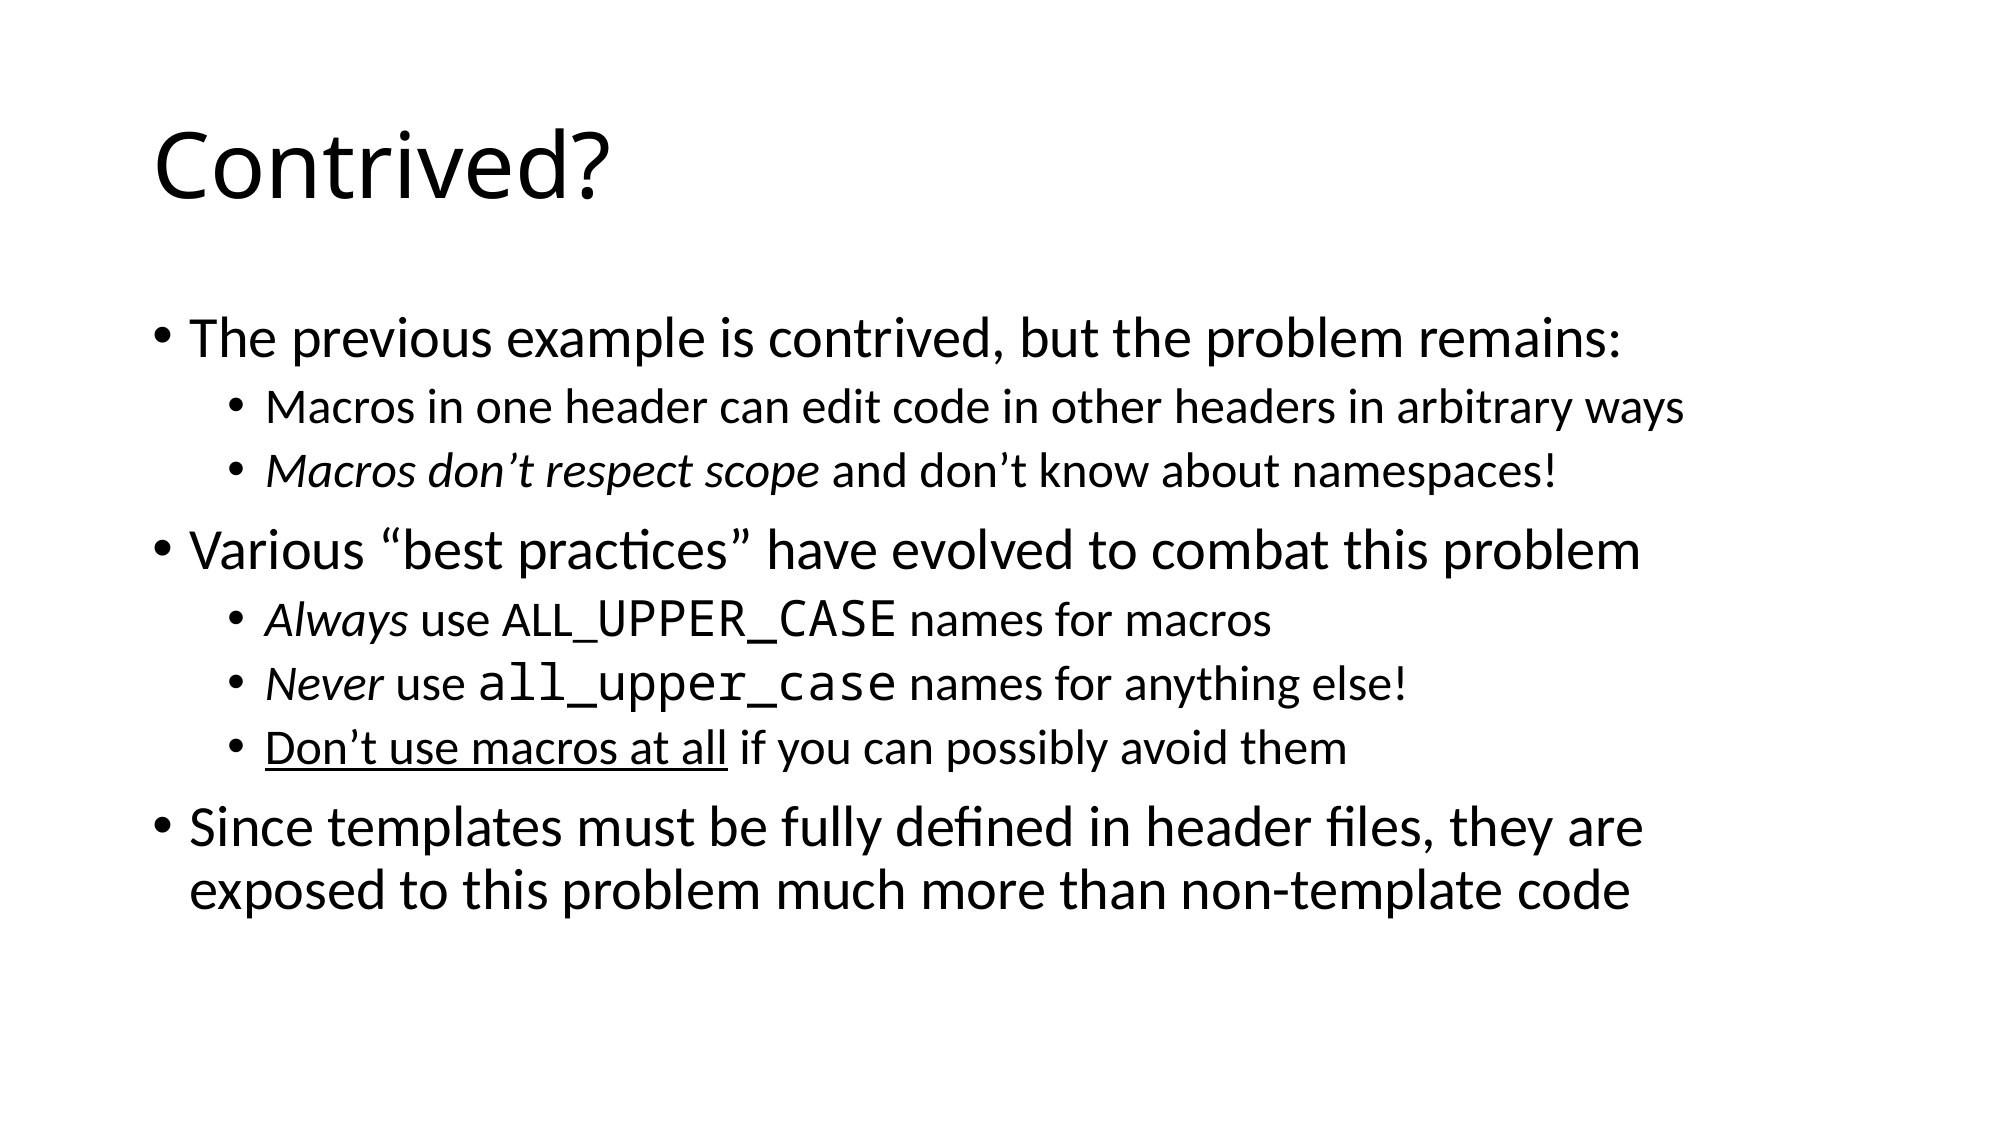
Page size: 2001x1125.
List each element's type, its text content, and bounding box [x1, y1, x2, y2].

list The previous example is contrived, but the problem remains: Macros in one header can edit code in other headers in arbitrary ways Macros don’t respect scope and don’t know about namespaces! Various “best practices” have evolved to combat this problem Always use ALL_UPPER_CASE names for macros Never use all_upper_case names for anything else! Don’t use macros at all if you can possibly avoid them Since templates must be fully defined in header files, they are exposed to this problem much more than non-template code [137, 299, 1863, 1014]
title Contrived? [137, 59, 1863, 278]
